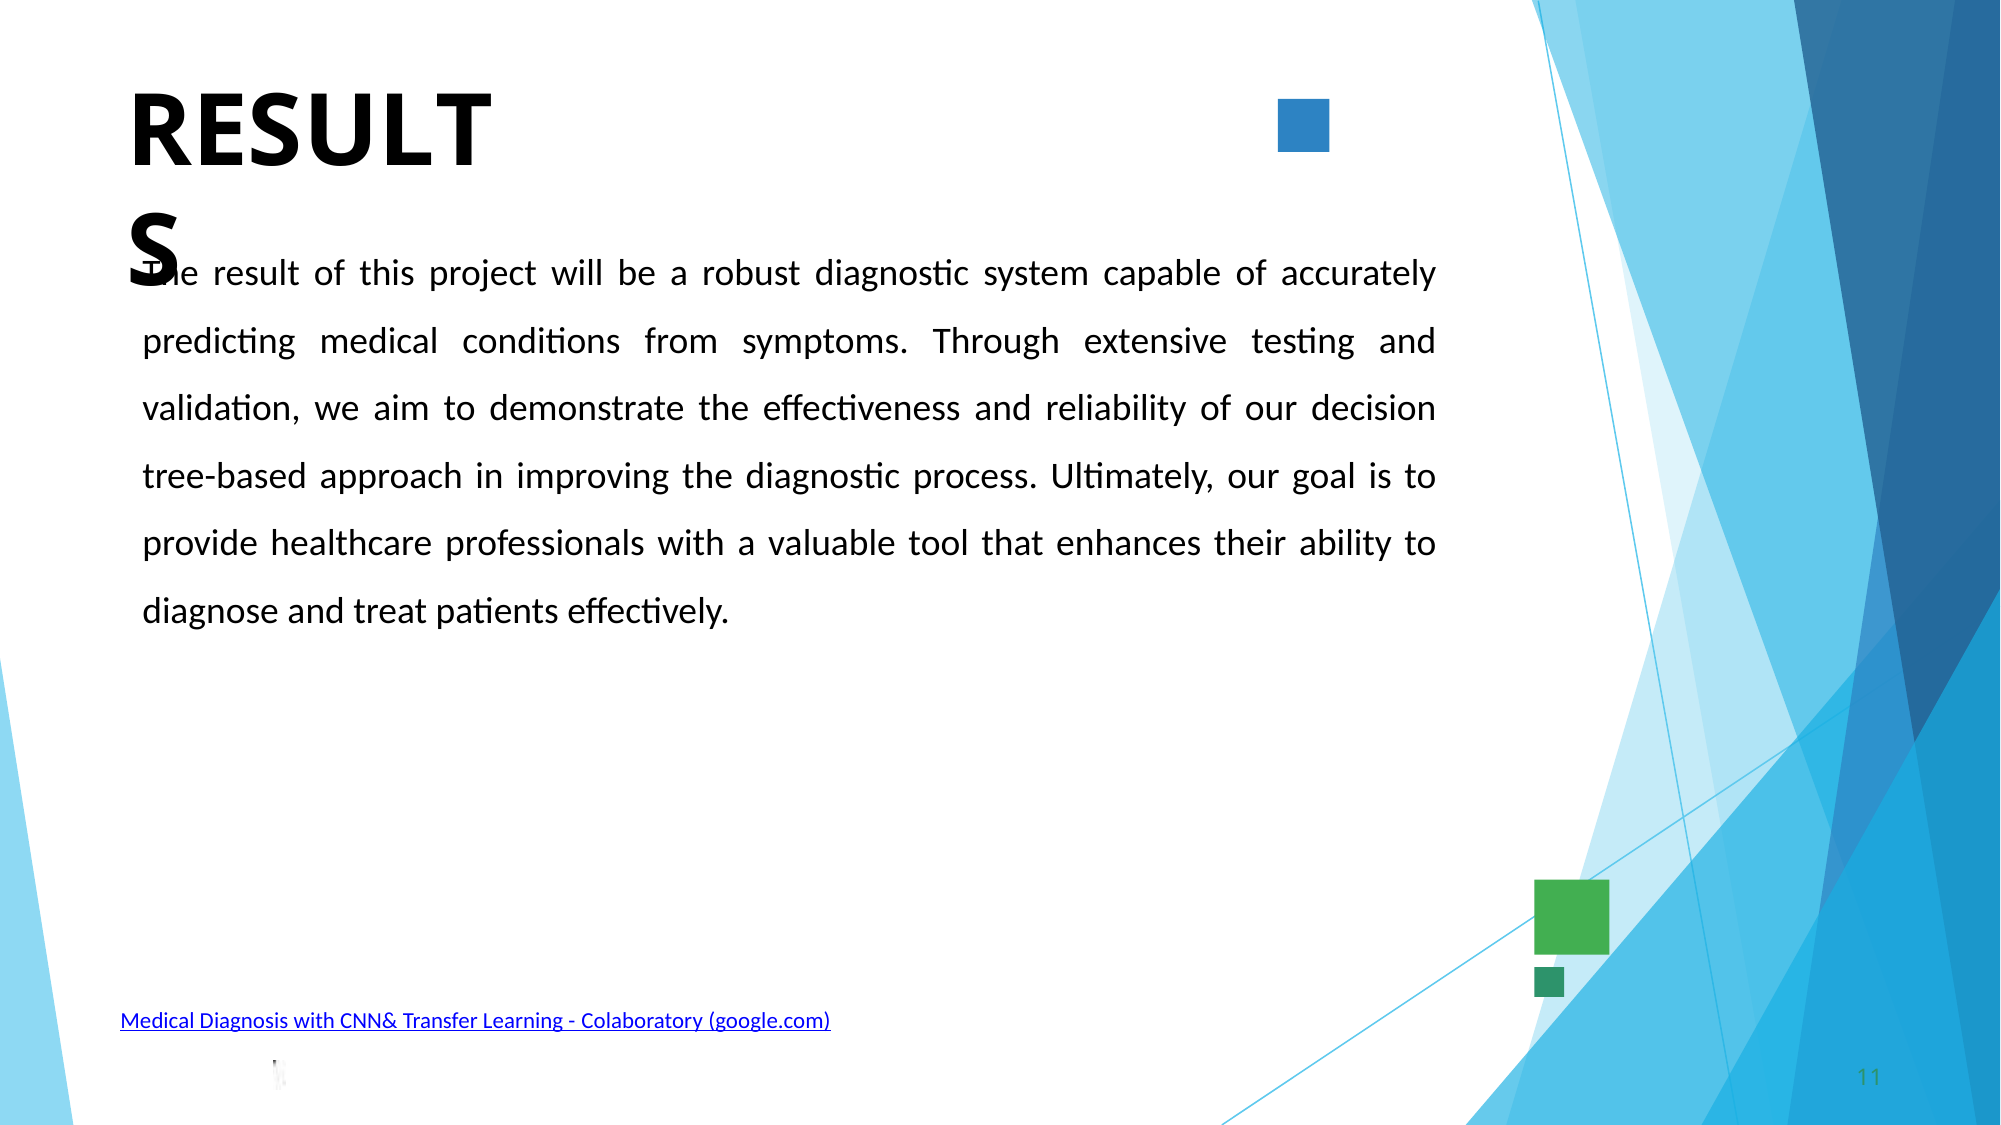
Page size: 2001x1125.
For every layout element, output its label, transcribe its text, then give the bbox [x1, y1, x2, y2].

text_box [1534, 879, 1610, 955]
title RESULTS [123, 63, 524, 306]
text_box 11 [1849, 1061, 1888, 1095]
text_box [1277, 98, 1330, 152]
text_box [1534, 967, 1565, 997]
text_box The result of this project will be a robust diagnostic system capable of accurately predicting medical conditions from symptoms. Through extensive testing and validation, we aim to demonstrate the effectiveness and reliability of our decision tree-based approach in improving the diagnostic process. Ultimately, our goal is to provide healthcare professionals with a valuable tool that enhances their ability to diagnose and treat patients effectively. [127, 218, 1453, 638]
text_box Medical Diagnosis with CNN& Transfer Learning - Colaboratory (google.com) [120, 1006, 872, 1033]
picture [273, 1060, 287, 1091]
